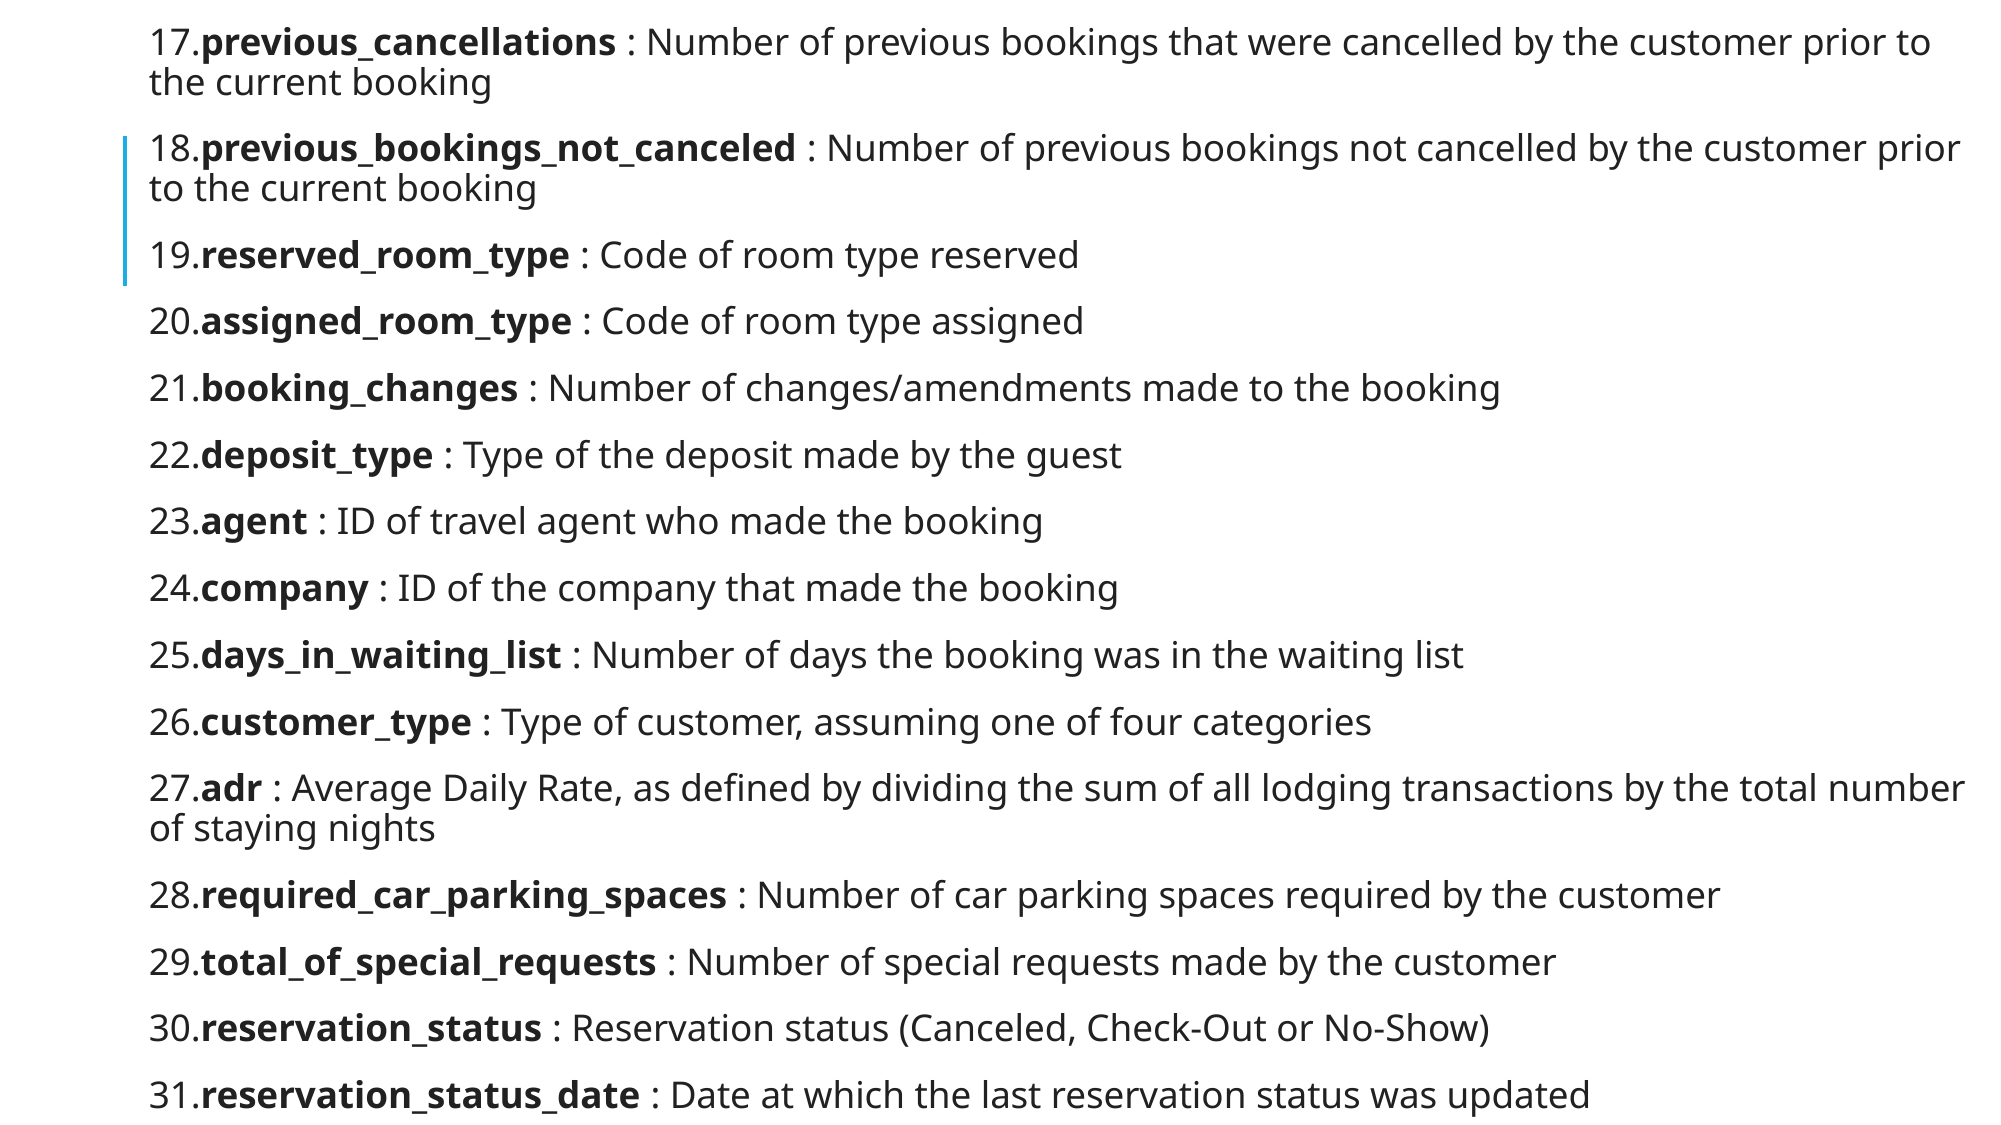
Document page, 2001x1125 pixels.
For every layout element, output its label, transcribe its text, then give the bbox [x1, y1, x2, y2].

list 17.previous_cancellations : Number of previous bookings that were cancelled by the customer prior to the current booking 18.previous_bookings_not_canceled : Number of previous bookings not cancelled by the customer prior to the current booking 19.reserved_room_type : Code of room type reserved 20.assigned_room_type : Code of room type assigned 21.booking_changes : Number of changes/amendments made to the booking 22.deposit_type : Type of the deposit made by the guest 23.agent : ID of travel agent who made the booking 24.company : ID of the company that made the booking 25.days_in_waiting_list : Number of days the booking was in the waiting list 26.customer_type : Type of customer, assuming one of four categories 27.adr : Average Daily Rate, as defined by dividing the sum of all lodging transactions by the total number of staying nights 28.required_car_parking_spaces : Number of car parking spaces required by the customer 29.total_of_special_requests : Number of special requests made by the customer 30.reservation_status : Reservation status (Canceled, Check-Out or No-Show) 31.reservation_status_date : Date at which the last reservation status was updated [126, 16, 1984, 1125]
